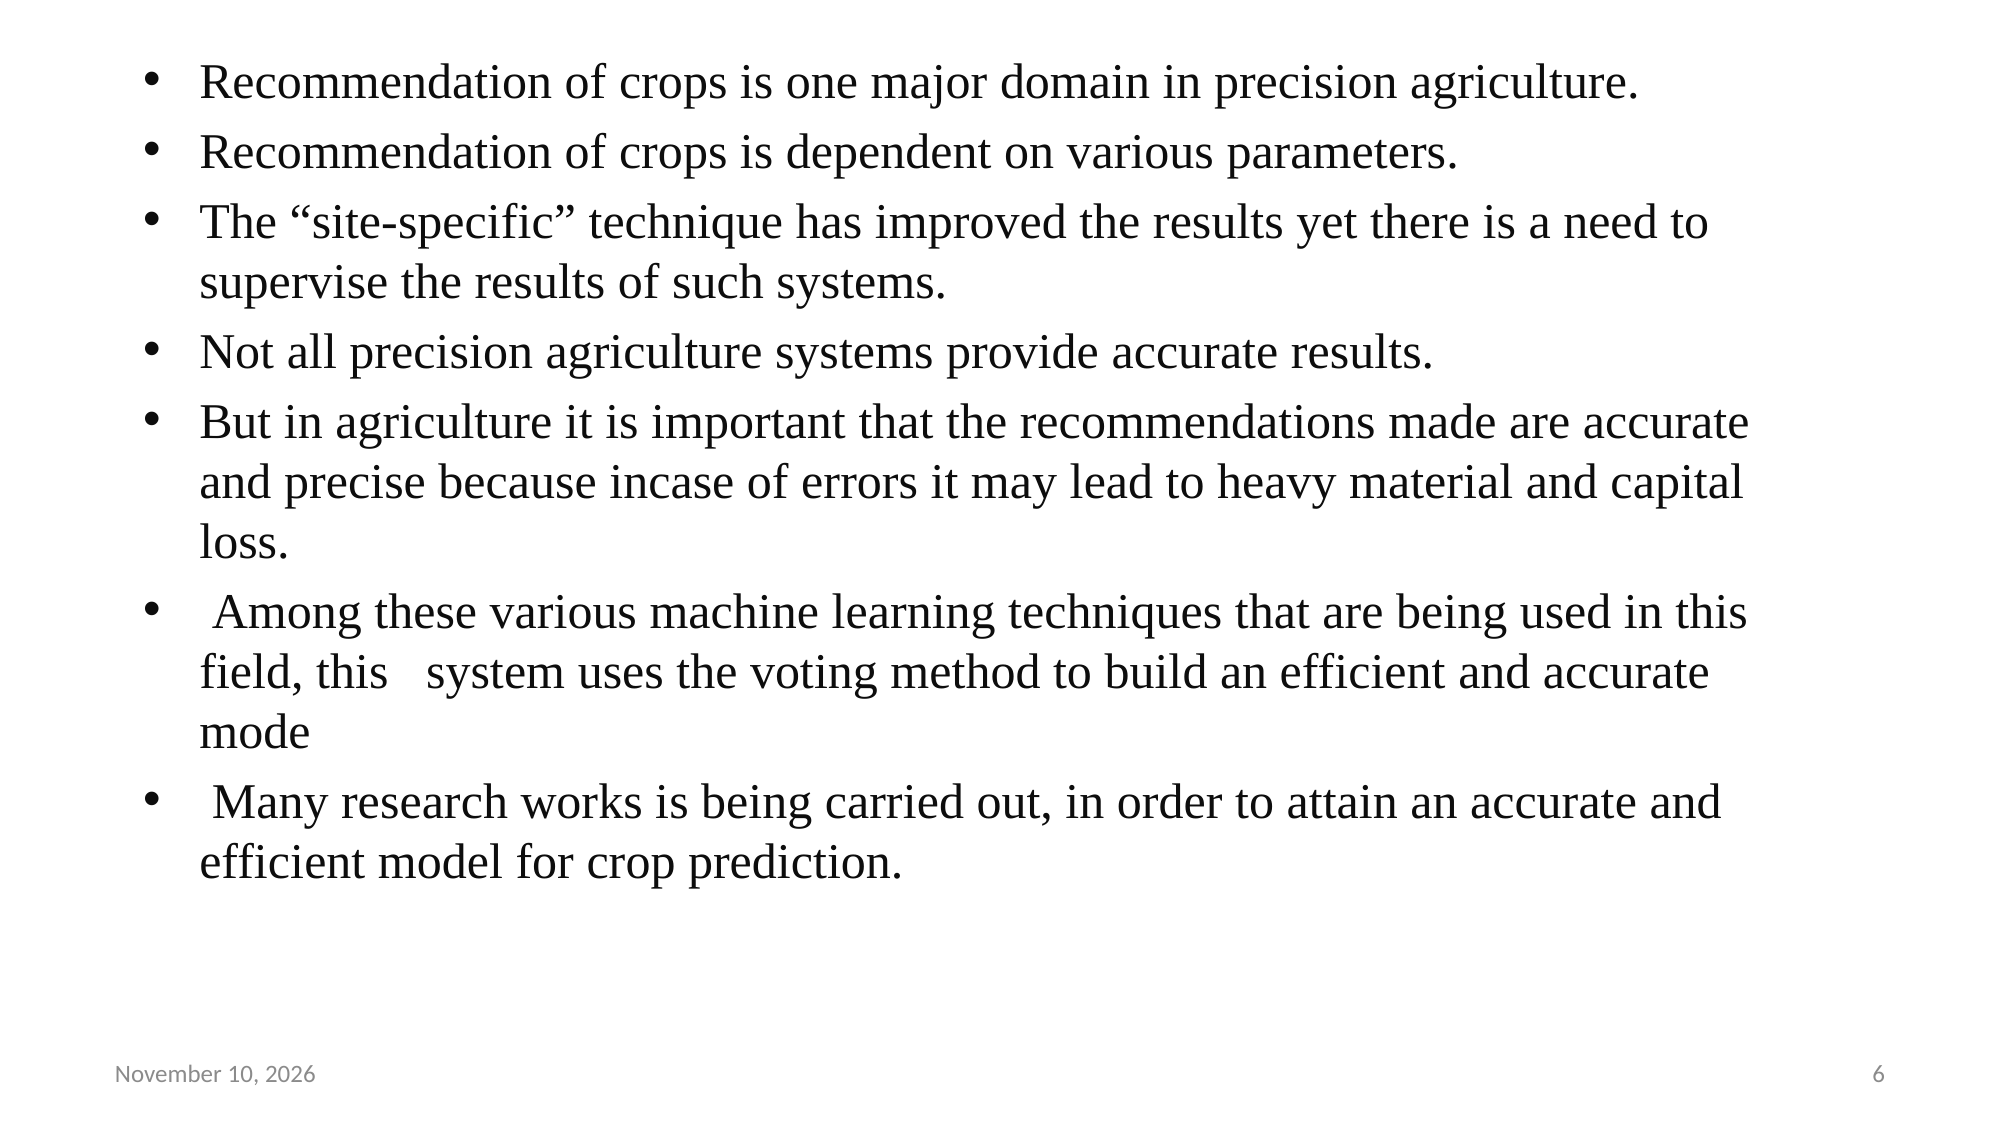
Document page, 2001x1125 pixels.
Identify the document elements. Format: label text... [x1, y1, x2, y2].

list Recommendation of crops is one major domain in precision agriculture. Recommendation of crops is dependent on various parameters. The “site-specific” technique has improved the results yet there is a need to supervise the results of such systems. Not all precision agriculture systems provide accurate results. But in agriculture it is important that the recommendations made are accurate and precise because incase of errors it may lead to heavy material and capital loss. Among these various machine learning techniques that are being used in this field, this system uses the voting method to build an efficient and accurate mode Many research works is being carried out, in order to attain an accurate and efficient model for crop prediction. [128, 40, 1799, 1022]
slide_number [99, 1042, 567, 1103]
slide_number 6 [1433, 1042, 1900, 1103]
